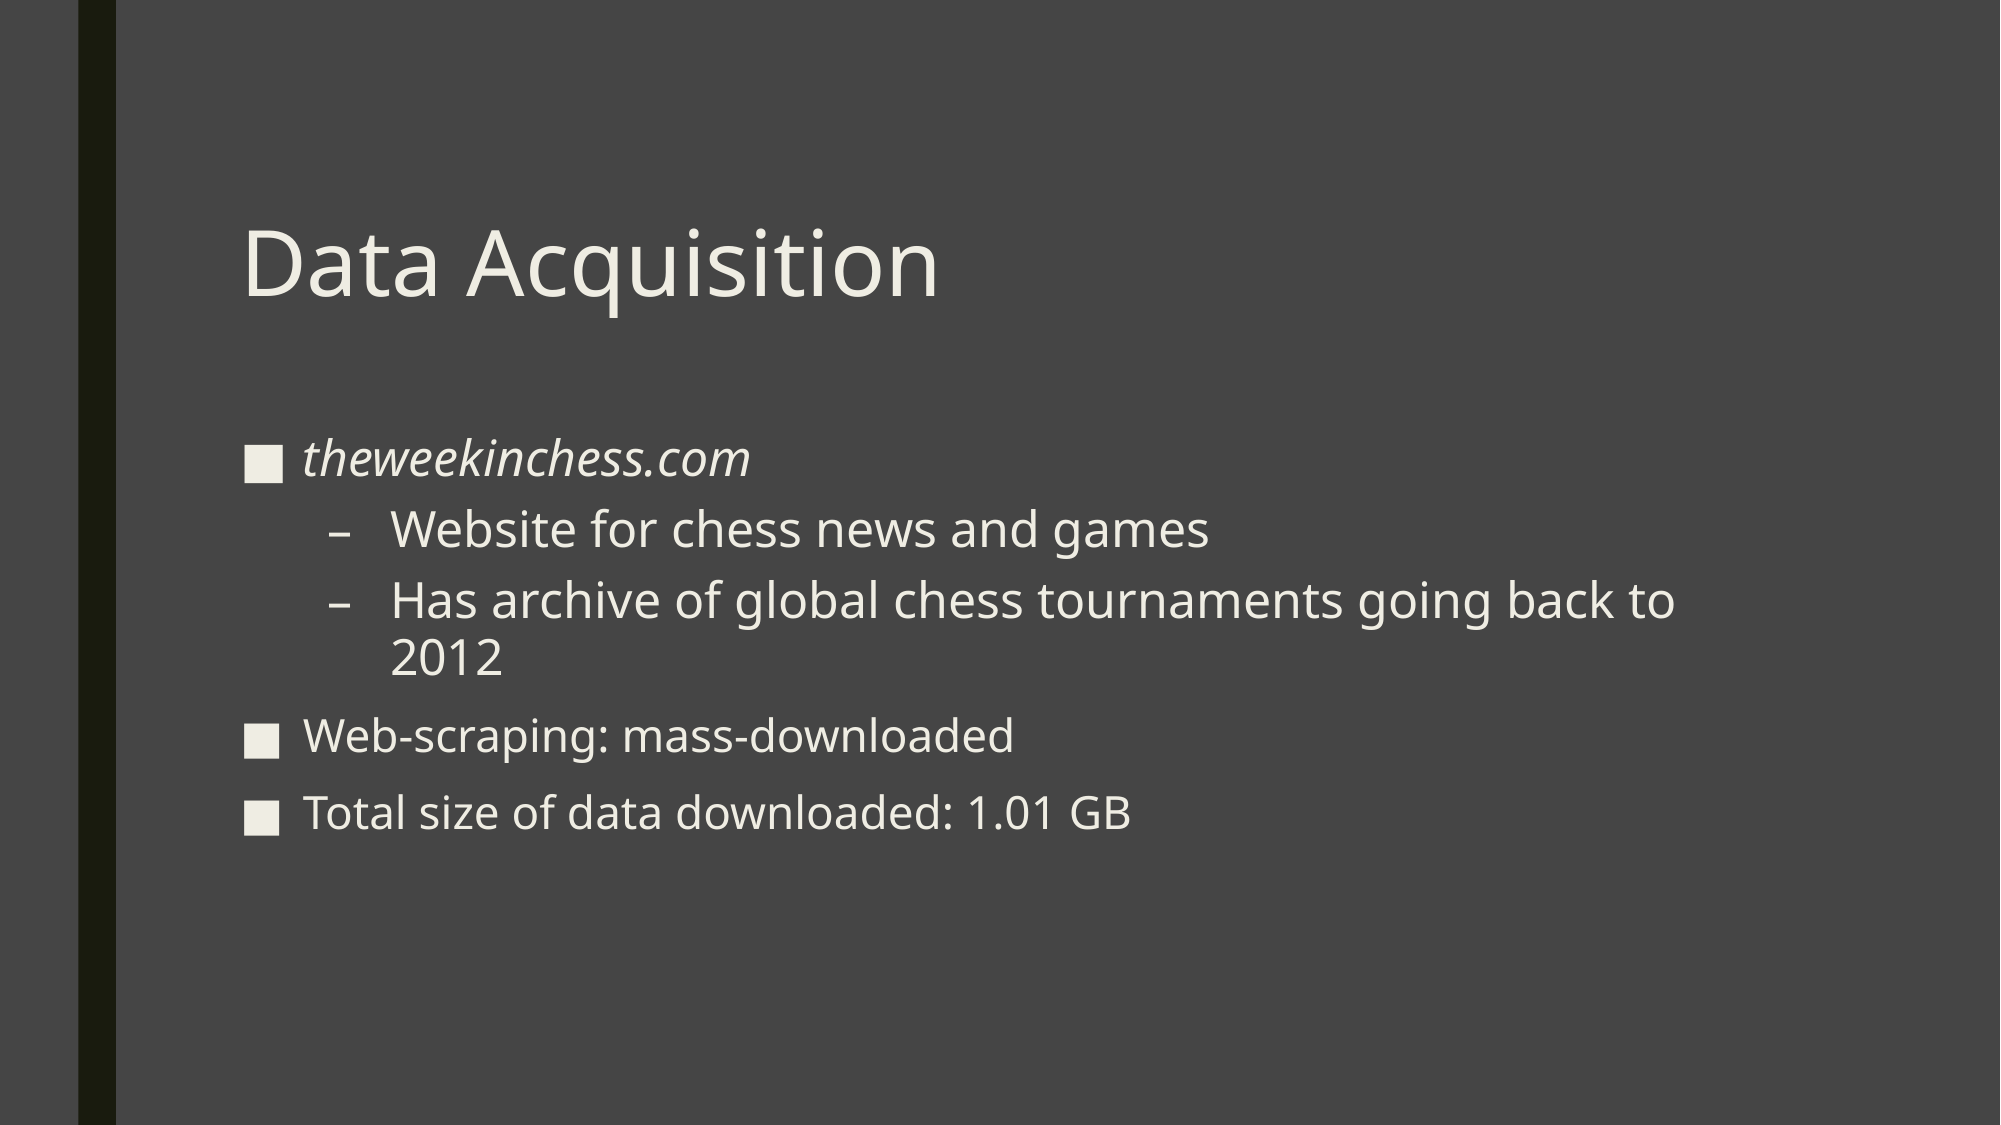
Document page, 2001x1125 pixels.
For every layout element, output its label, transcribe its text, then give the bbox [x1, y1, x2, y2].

title Data Acquisition [225, 210, 1800, 424]
list theweekinchess.com Website for chess news and games Has archive of global chess tournaments going back to 2012 Web-scraping: mass-downloaded Total size of data downloaded: 1.01 GB [225, 424, 1800, 963]
